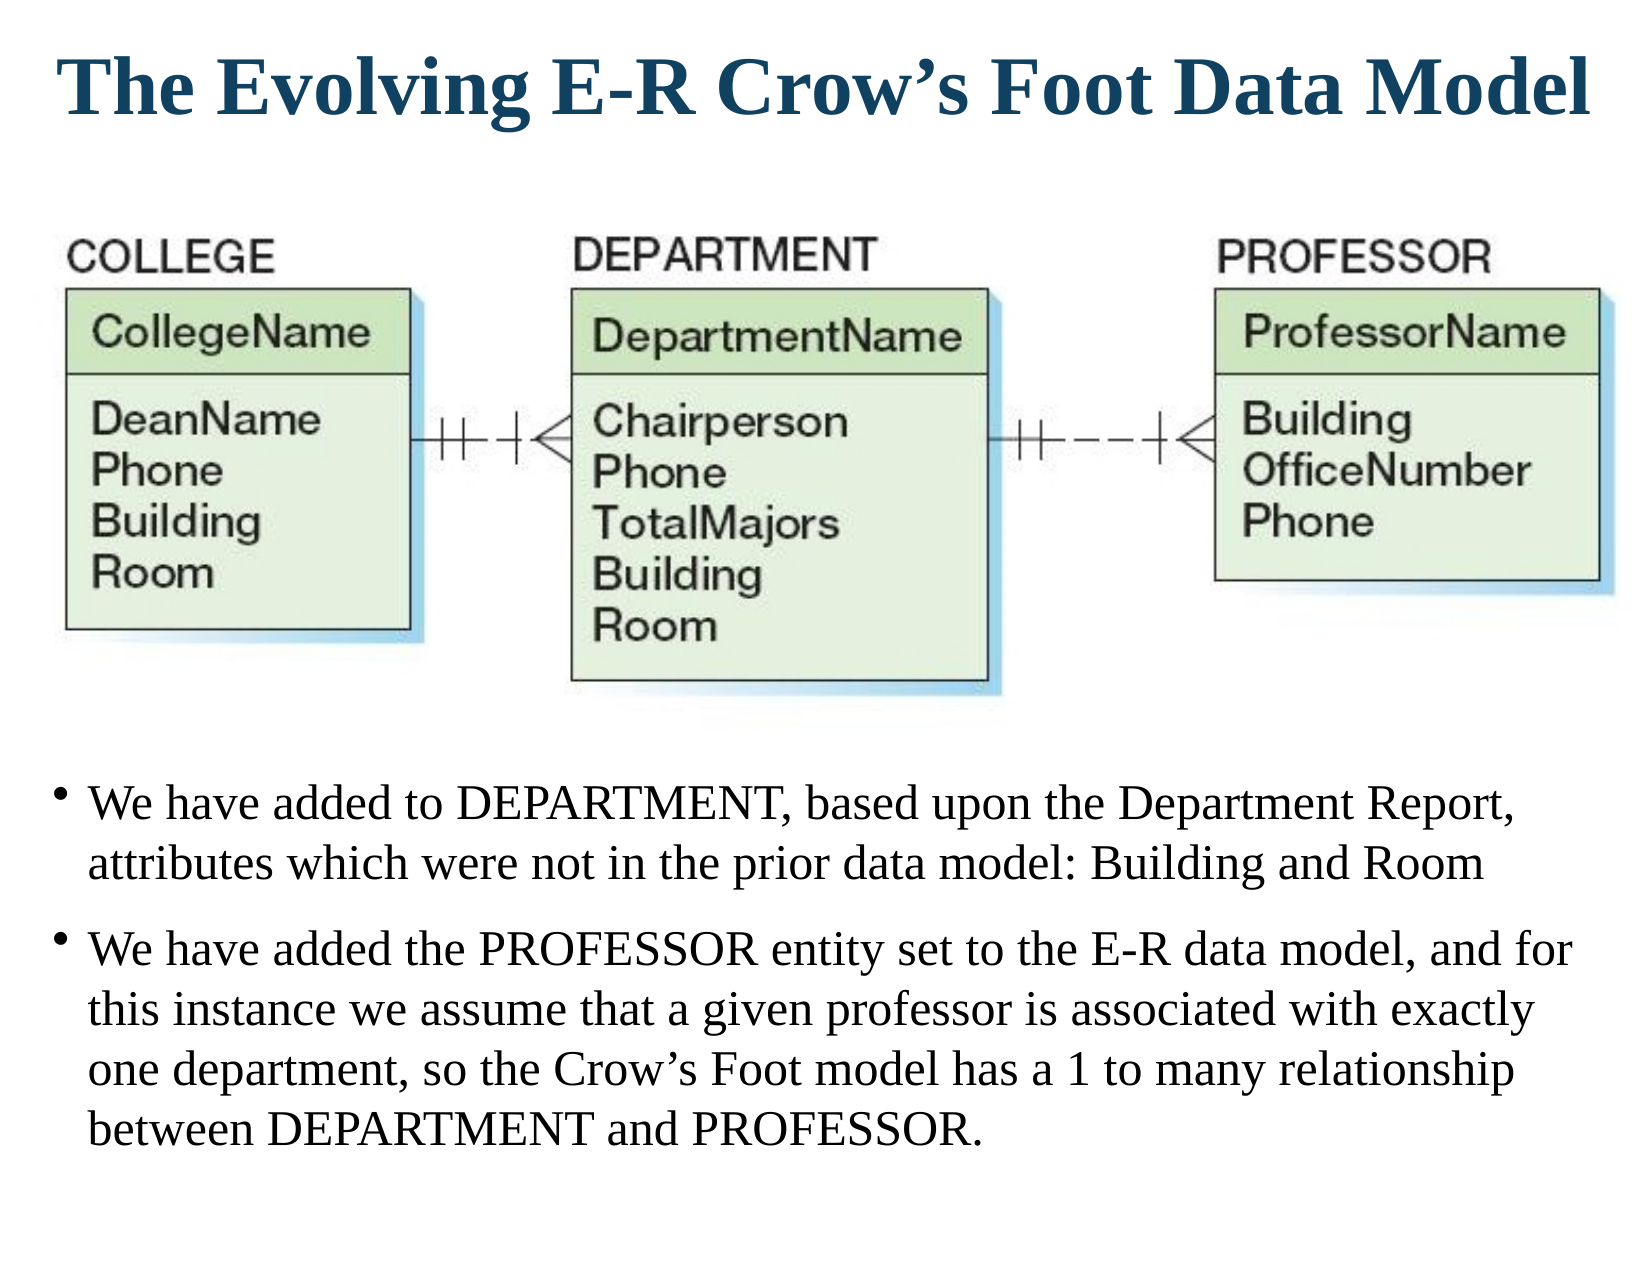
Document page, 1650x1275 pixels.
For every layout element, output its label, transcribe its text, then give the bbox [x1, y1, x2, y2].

title The Evolving E-R Crow’s Foot Data Model [0, 0, 1650, 163]
text_box We have added to DEPARTMENT, based upon the Department Report, attributes which were not in the prior data model: Building and Room We have added the PROFESSOR entity set to the E-R data model, and for this instance we assume that a given professor is associated with exactly one department, so the Crow’s Foot model has a 1 to many relationship between DEPARTMENT and PROFESSOR. [37, 762, 1613, 1163]
picture [0, 199, 1650, 749]
